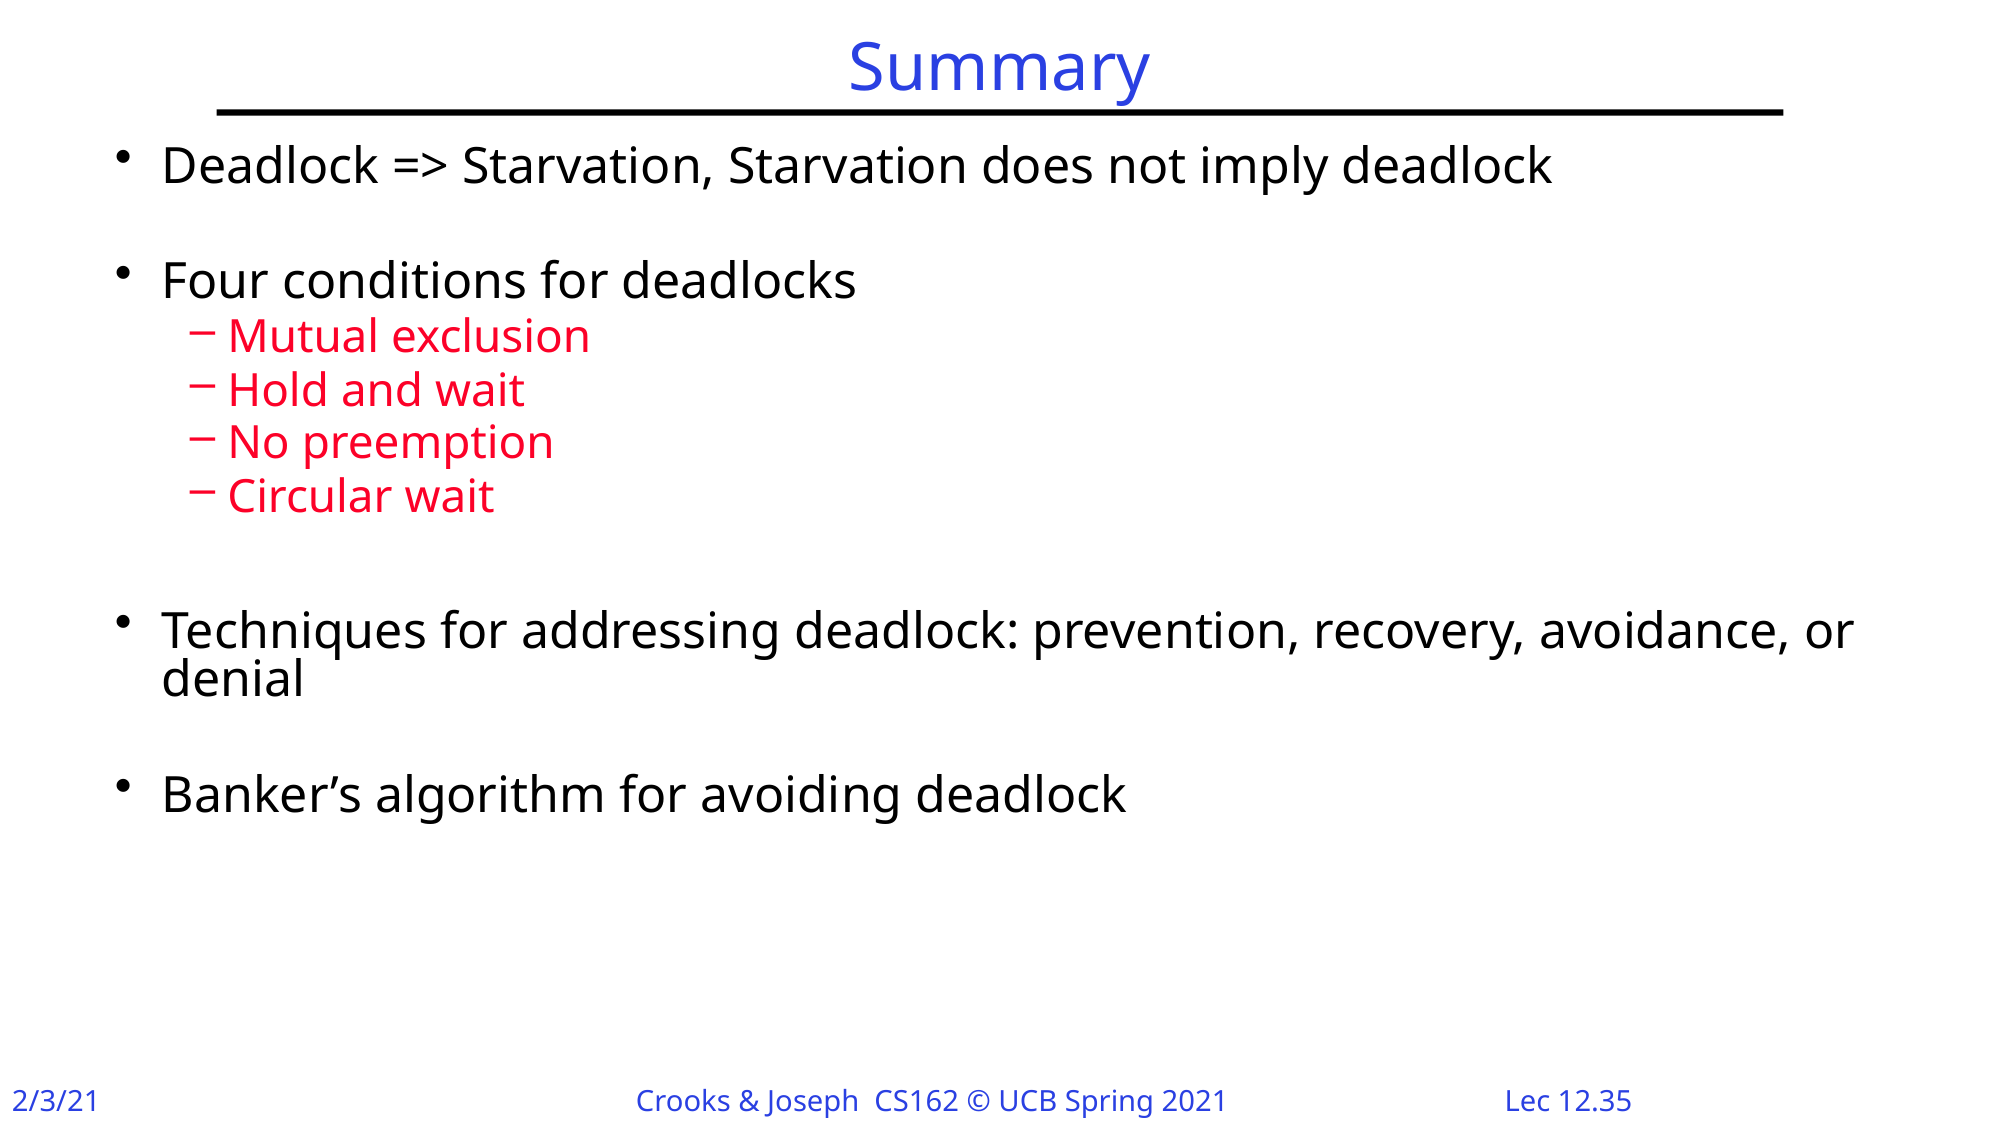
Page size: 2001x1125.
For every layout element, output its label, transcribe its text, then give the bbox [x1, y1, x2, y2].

list Deadlock => Starvation, Starvation does not imply deadlock Four conditions for deadlocks Mutual exclusion Hold and wait No preemption Circular wait Techniques for addressing deadlock: prevention, recovery, avoidance, or denial Banker’s algorithm for avoiding deadlock [99, 137, 1925, 1025]
title Summary [216, 24, 1784, 113]
